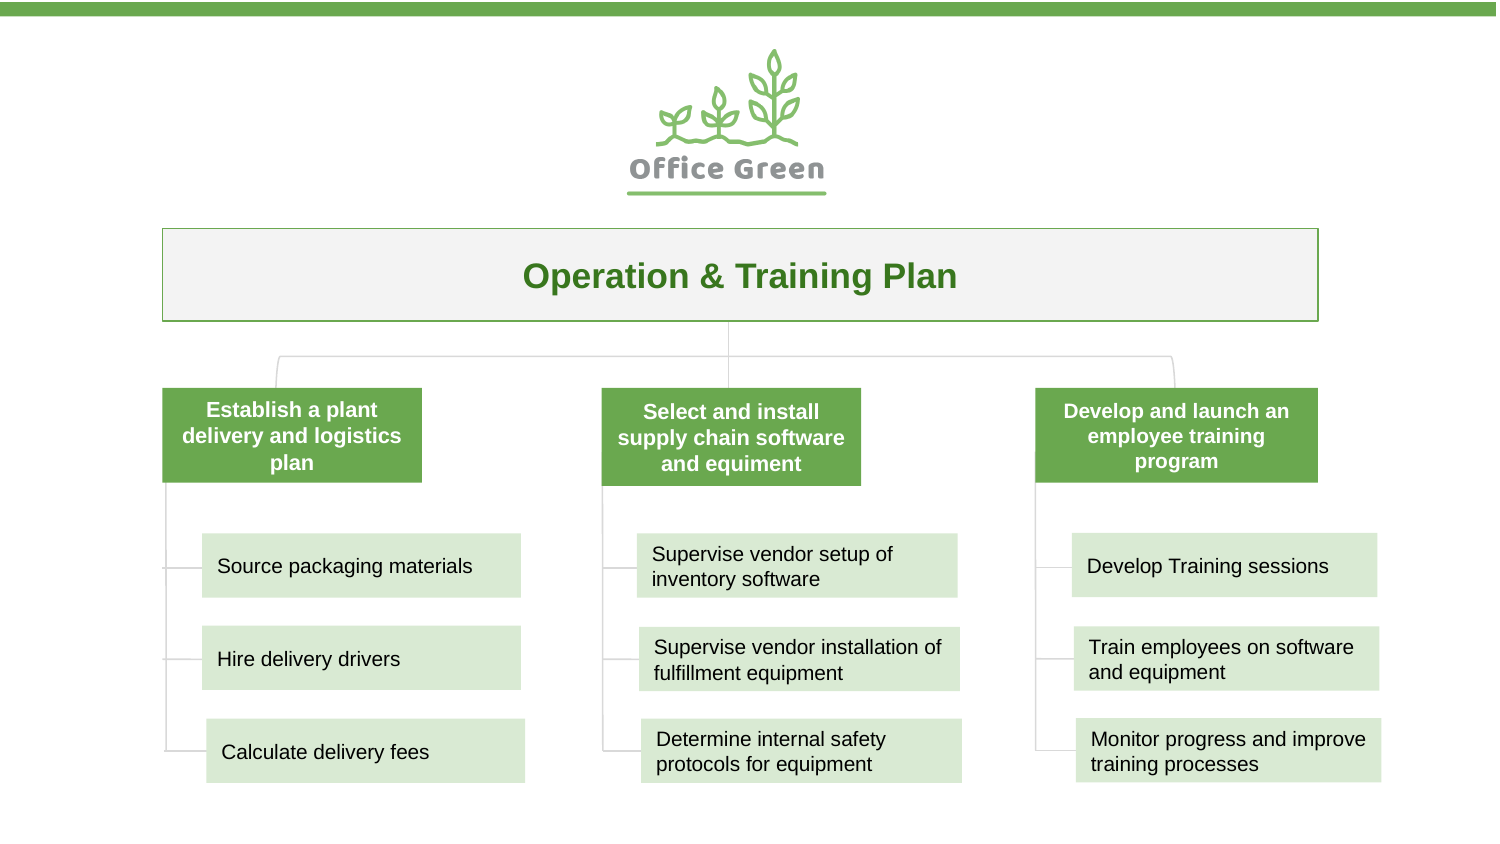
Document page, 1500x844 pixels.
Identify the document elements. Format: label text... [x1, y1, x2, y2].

text_box Hire delivery drivers [202, 625, 521, 690]
text_box Train employees on software and equipment [1073, 626, 1380, 691]
text_box Monitor progress and improve training processes [1075, 718, 1382, 783]
text_box Establish a plant delivery and logistics plan [162, 387, 422, 483]
text_box [0, 2, 1496, 17]
picture [610, 34, 841, 211]
text_box Develop and launch an employee training program [1035, 387, 1318, 483]
text_box Operation & Training Plan [162, 228, 1318, 321]
text_box Supervise vendor setup of inventory software [636, 533, 958, 598]
text_box Develop Training sessions [1071, 532, 1378, 598]
text_box Calculate delivery fees [206, 718, 526, 783]
text_box Supervise vendor installation of fulfillment equipment [639, 626, 960, 692]
text_box [275, 356, 724, 414]
text_box Source packaging materials [202, 533, 521, 598]
text_box Select and install supply chain software and equiment [601, 387, 862, 486]
text_box Determine internal safety protocols for equipment [641, 718, 962, 783]
text_box [733, 356, 1175, 414]
